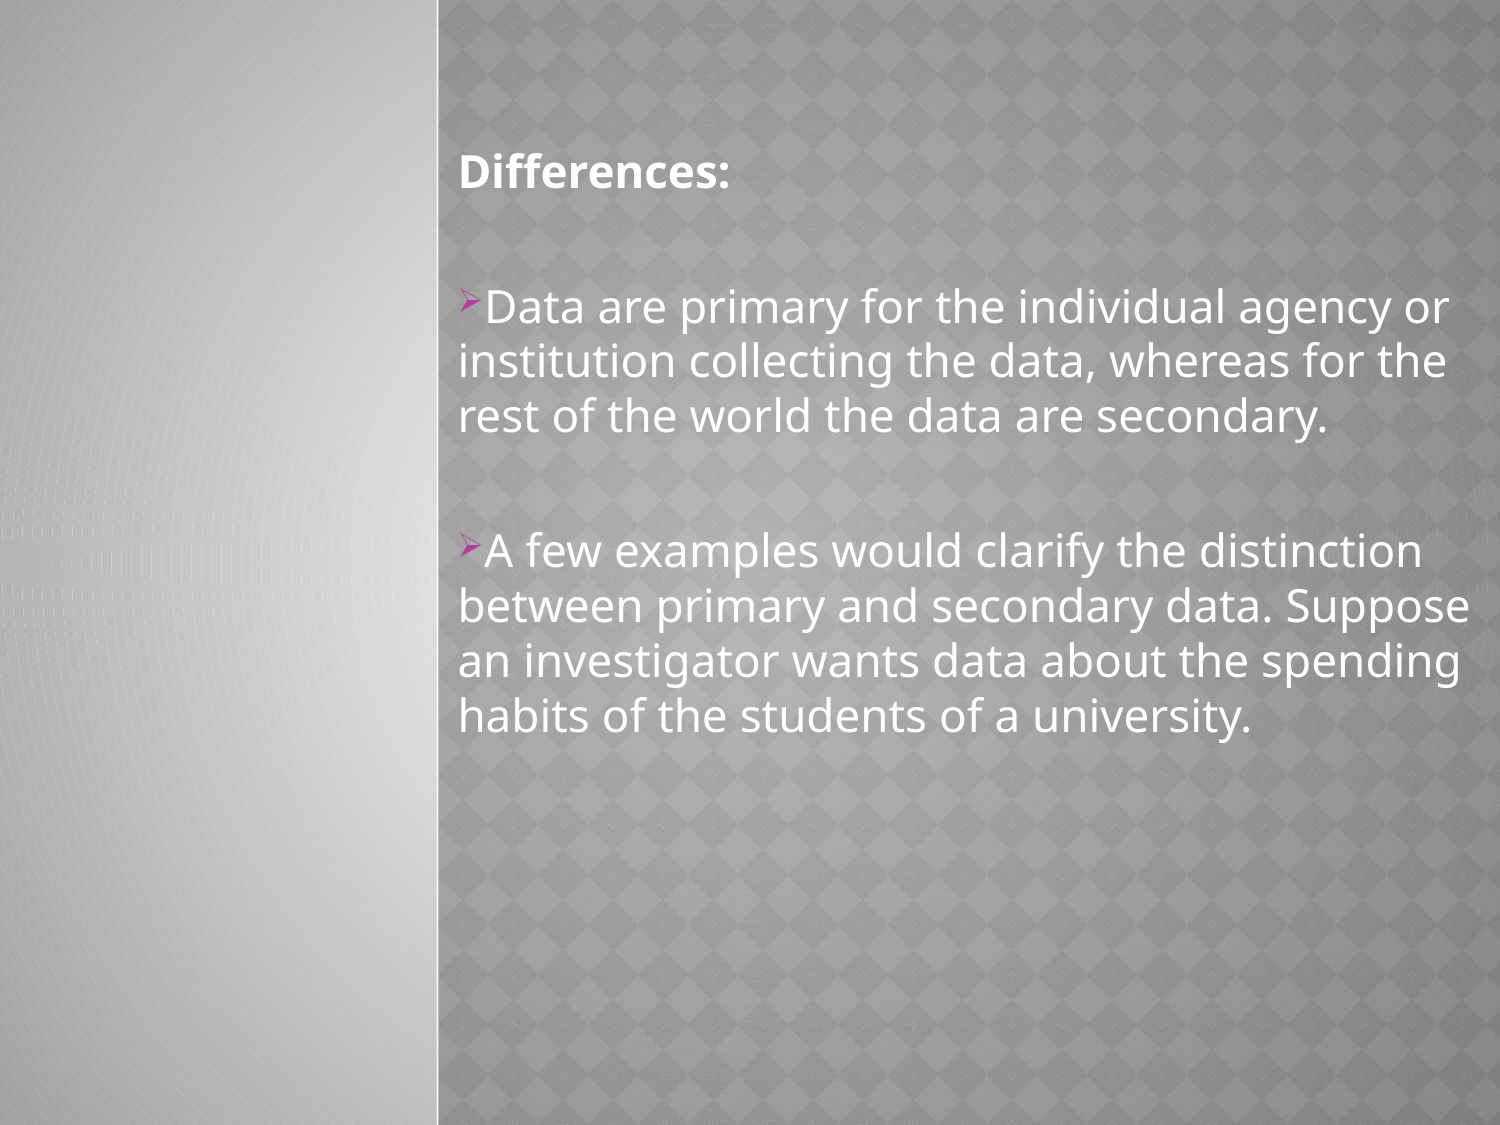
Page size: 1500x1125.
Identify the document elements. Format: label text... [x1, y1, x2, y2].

subtitle Differences: Data are primary for the individual agency or institution collecting the data, whereas for the rest of the world the data are secondary. A few examples would clarify the distinction between primary and secondary data. Suppose an investigator wants data about the spending habits of the students of a university. [450, 75, 1500, 1125]
